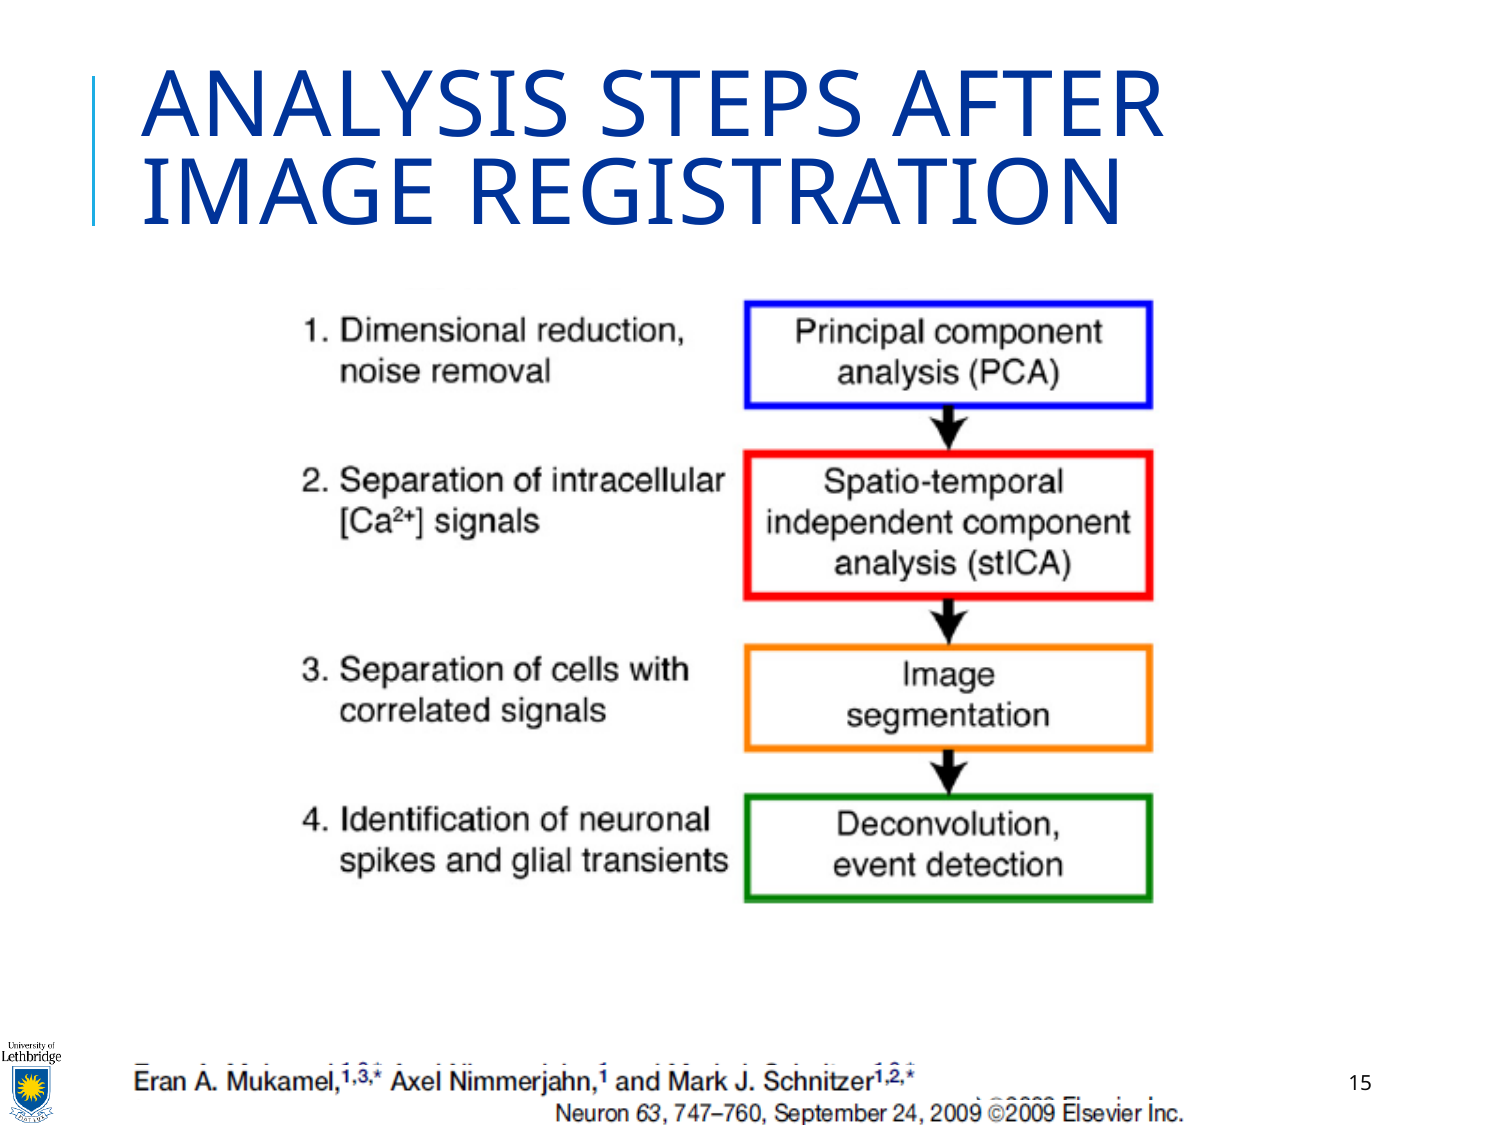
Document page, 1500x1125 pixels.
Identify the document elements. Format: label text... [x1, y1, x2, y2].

slide_number 15 [1333, 1061, 1454, 1107]
picture [0, 1040, 63, 1125]
picture [283, 287, 1165, 911]
title Analysis steps after image registration [126, 56, 1322, 253]
picture [125, 1057, 1195, 1125]
